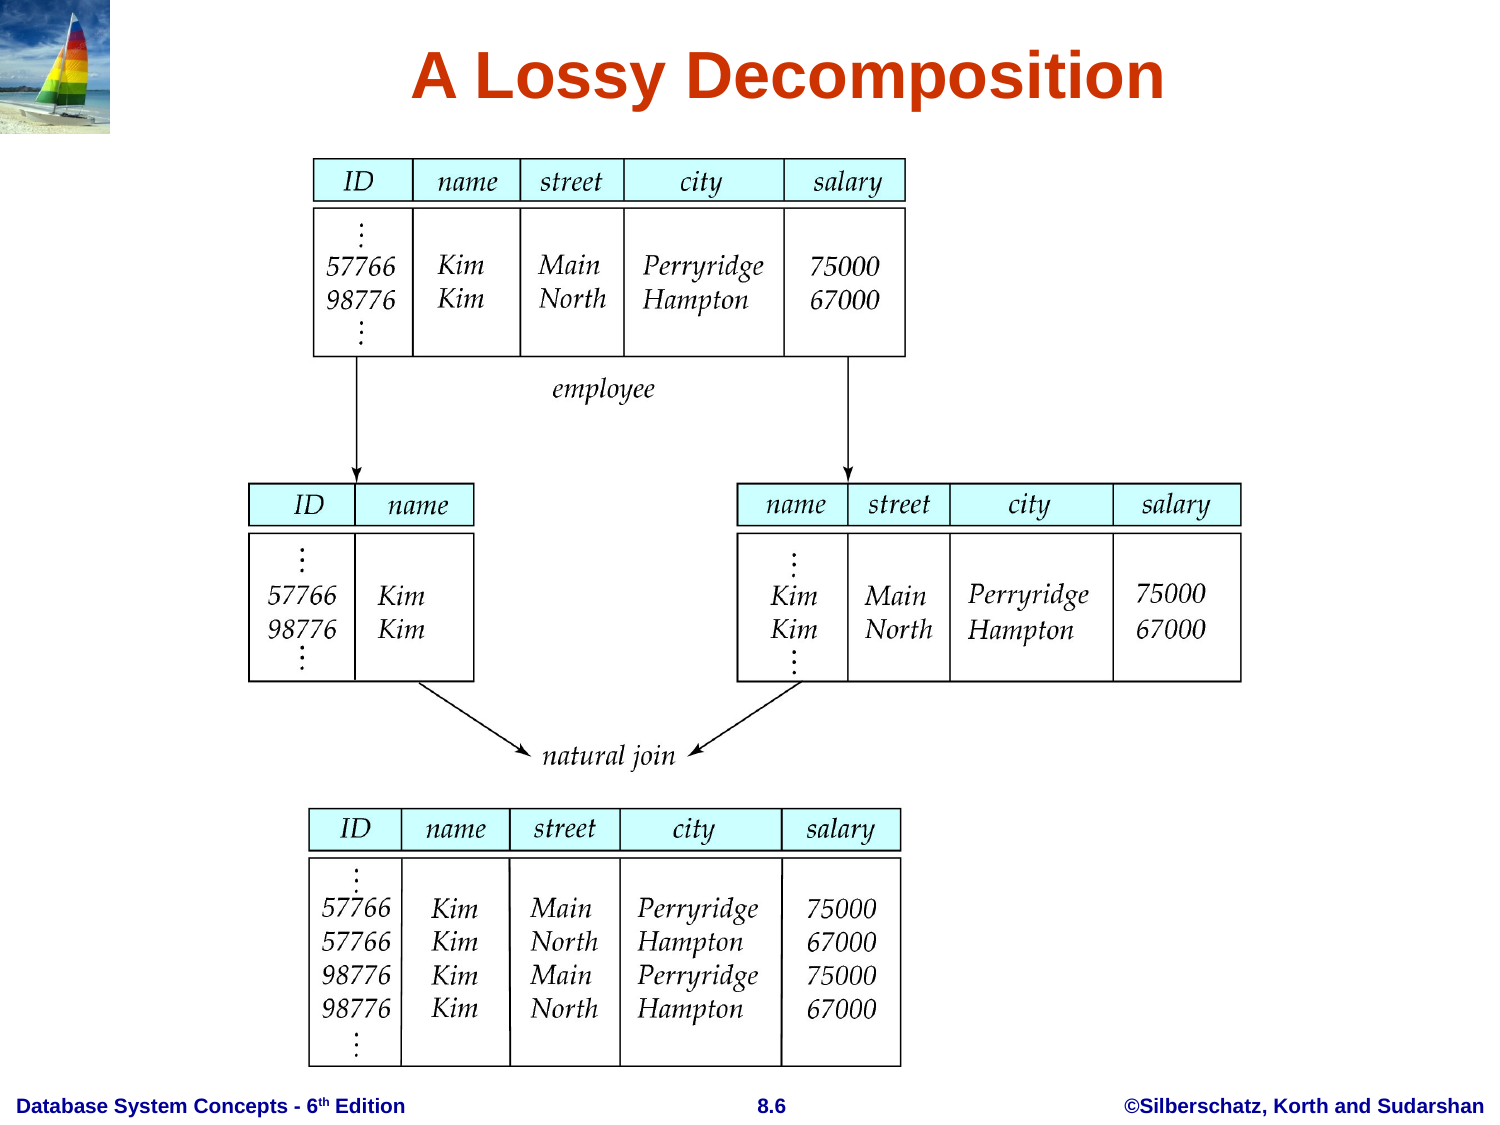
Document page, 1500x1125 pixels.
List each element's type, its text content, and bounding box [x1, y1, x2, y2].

picture [247, 155, 1242, 1067]
title A Lossy Decomposition [125, 18, 1452, 120]
picture [0, 0, 110, 134]
